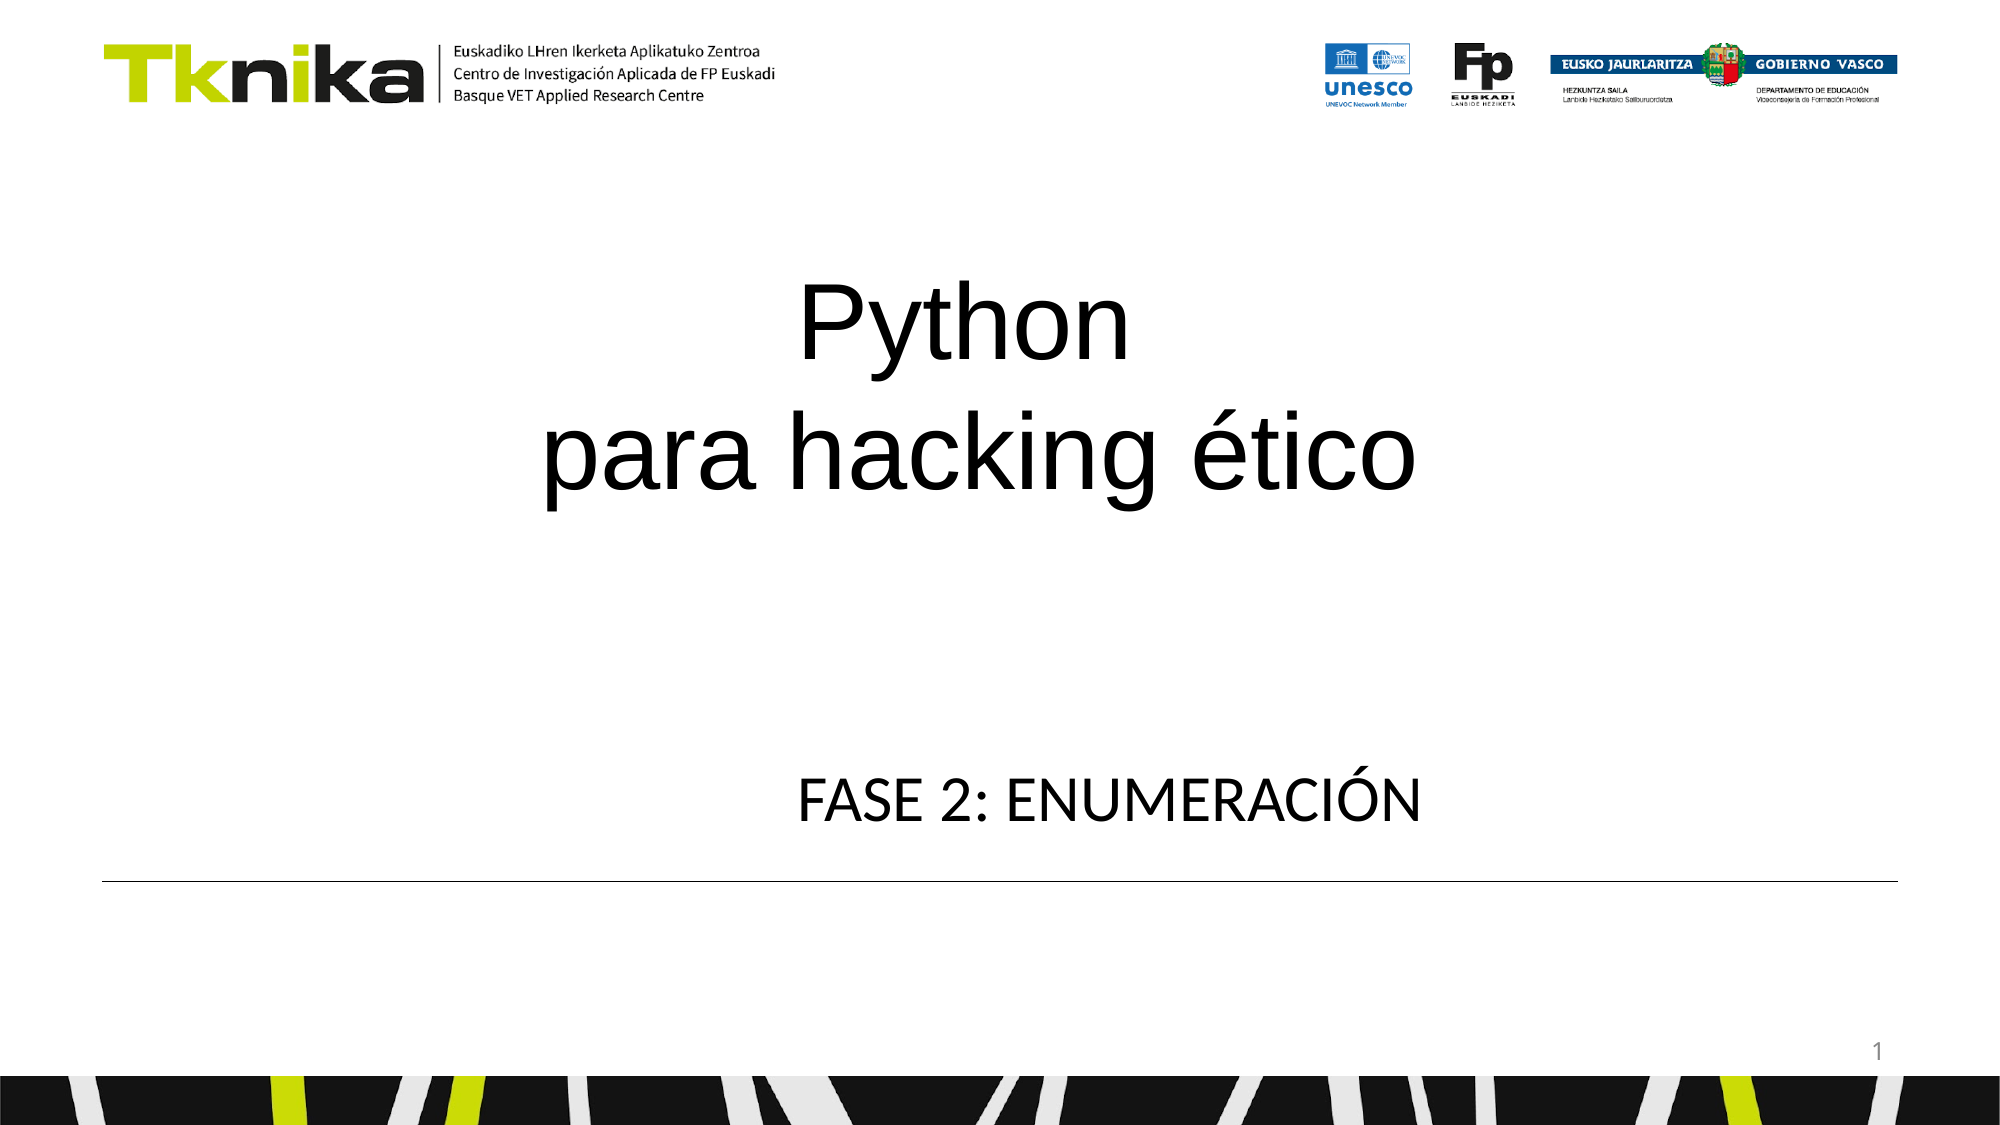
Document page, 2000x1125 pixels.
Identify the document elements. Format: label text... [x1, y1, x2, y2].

picture [1426, 42, 1898, 106]
text_box Python para hacking ético [123, 244, 1837, 519]
slide_number ‹#› [1433, 1022, 1901, 1083]
title FASE 2: ENUMERACIÓN [454, 748, 1767, 843]
picture [102, 42, 1212, 106]
text_box [1212, 19, 1426, 149]
picture [1322, 40, 1414, 110]
picture [0, 1076, 2000, 1125]
